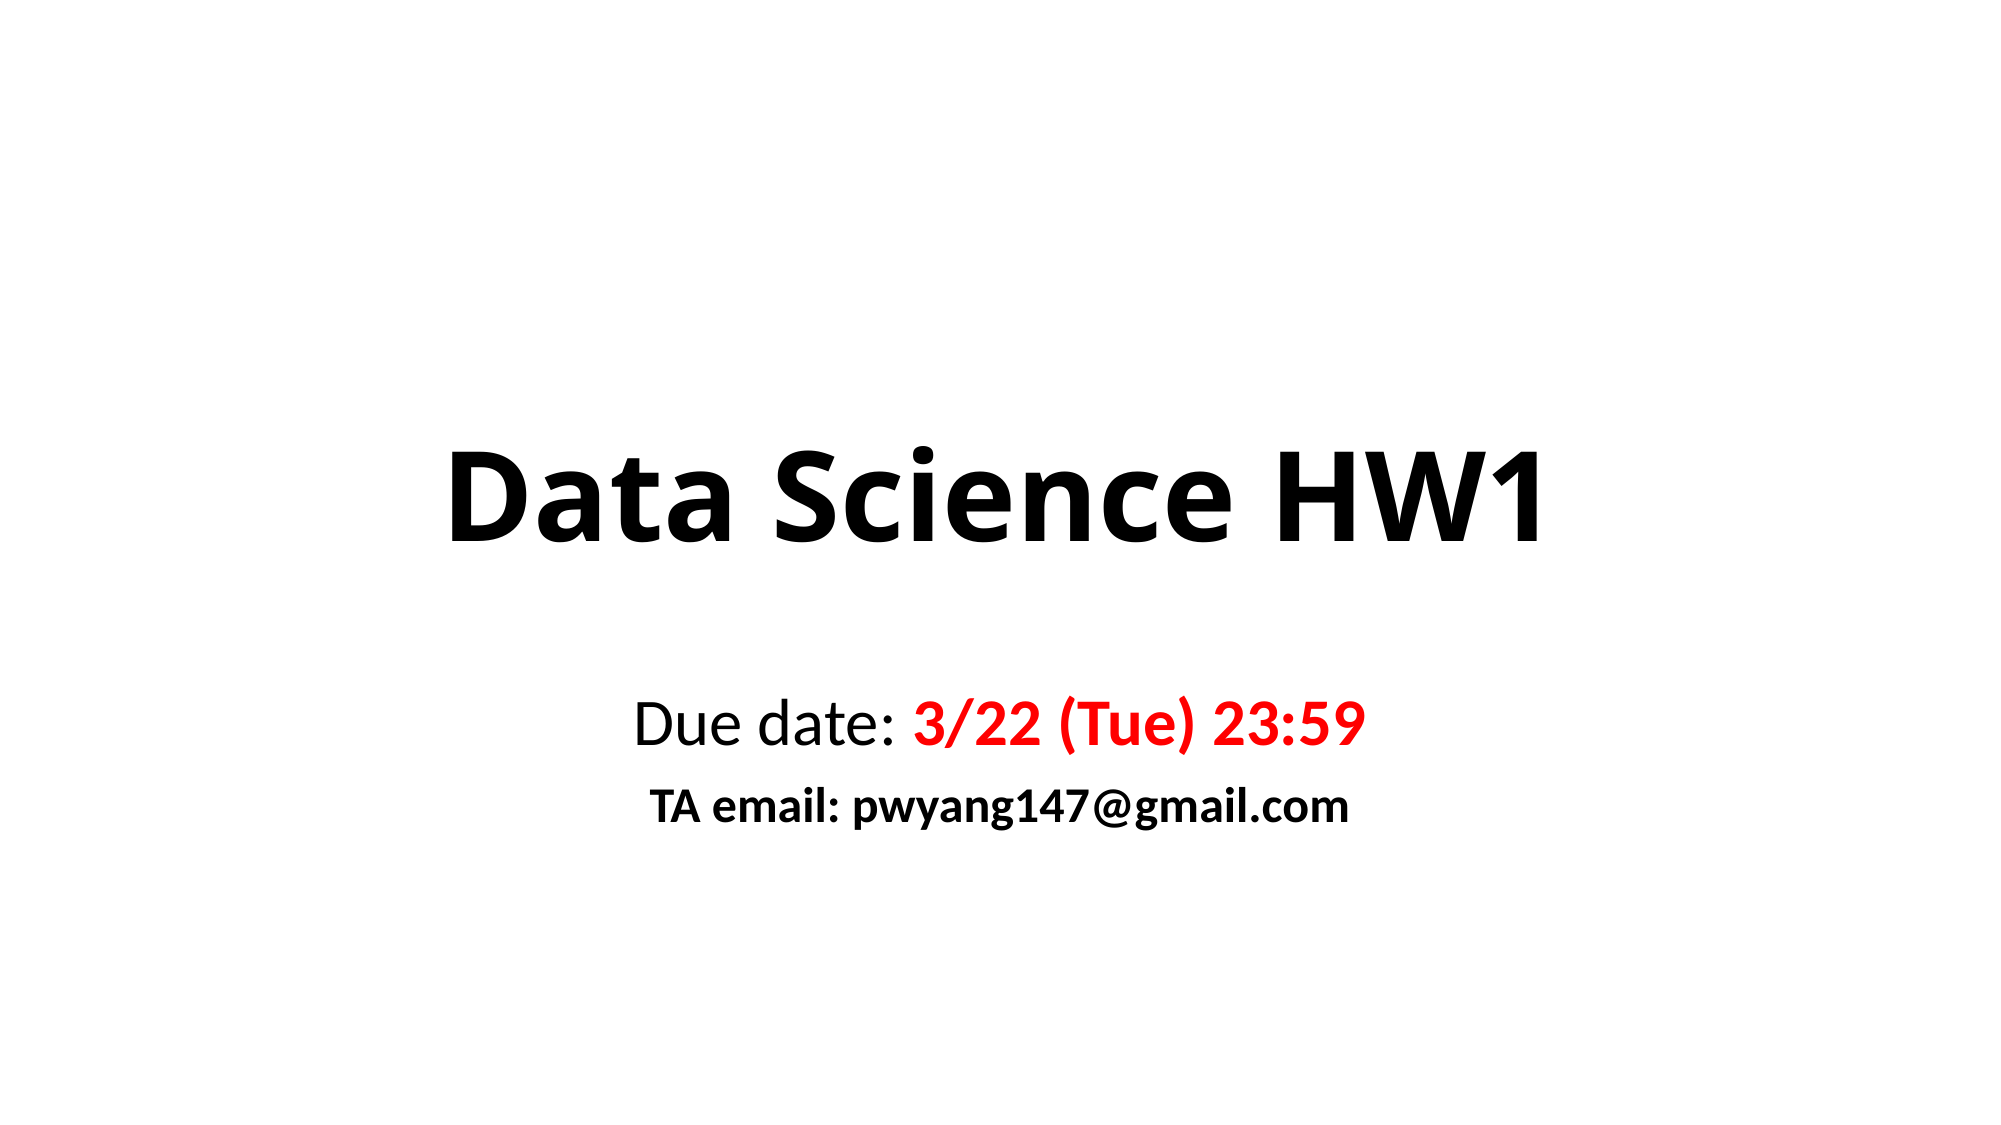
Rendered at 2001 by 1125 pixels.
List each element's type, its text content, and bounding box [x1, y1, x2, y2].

subtitle Due date: 3/22 (Tue) 23:59 TA email: pwyang147@gmail.com [249, 590, 1750, 863]
title Data Science HW1 [249, 184, 1750, 576]
